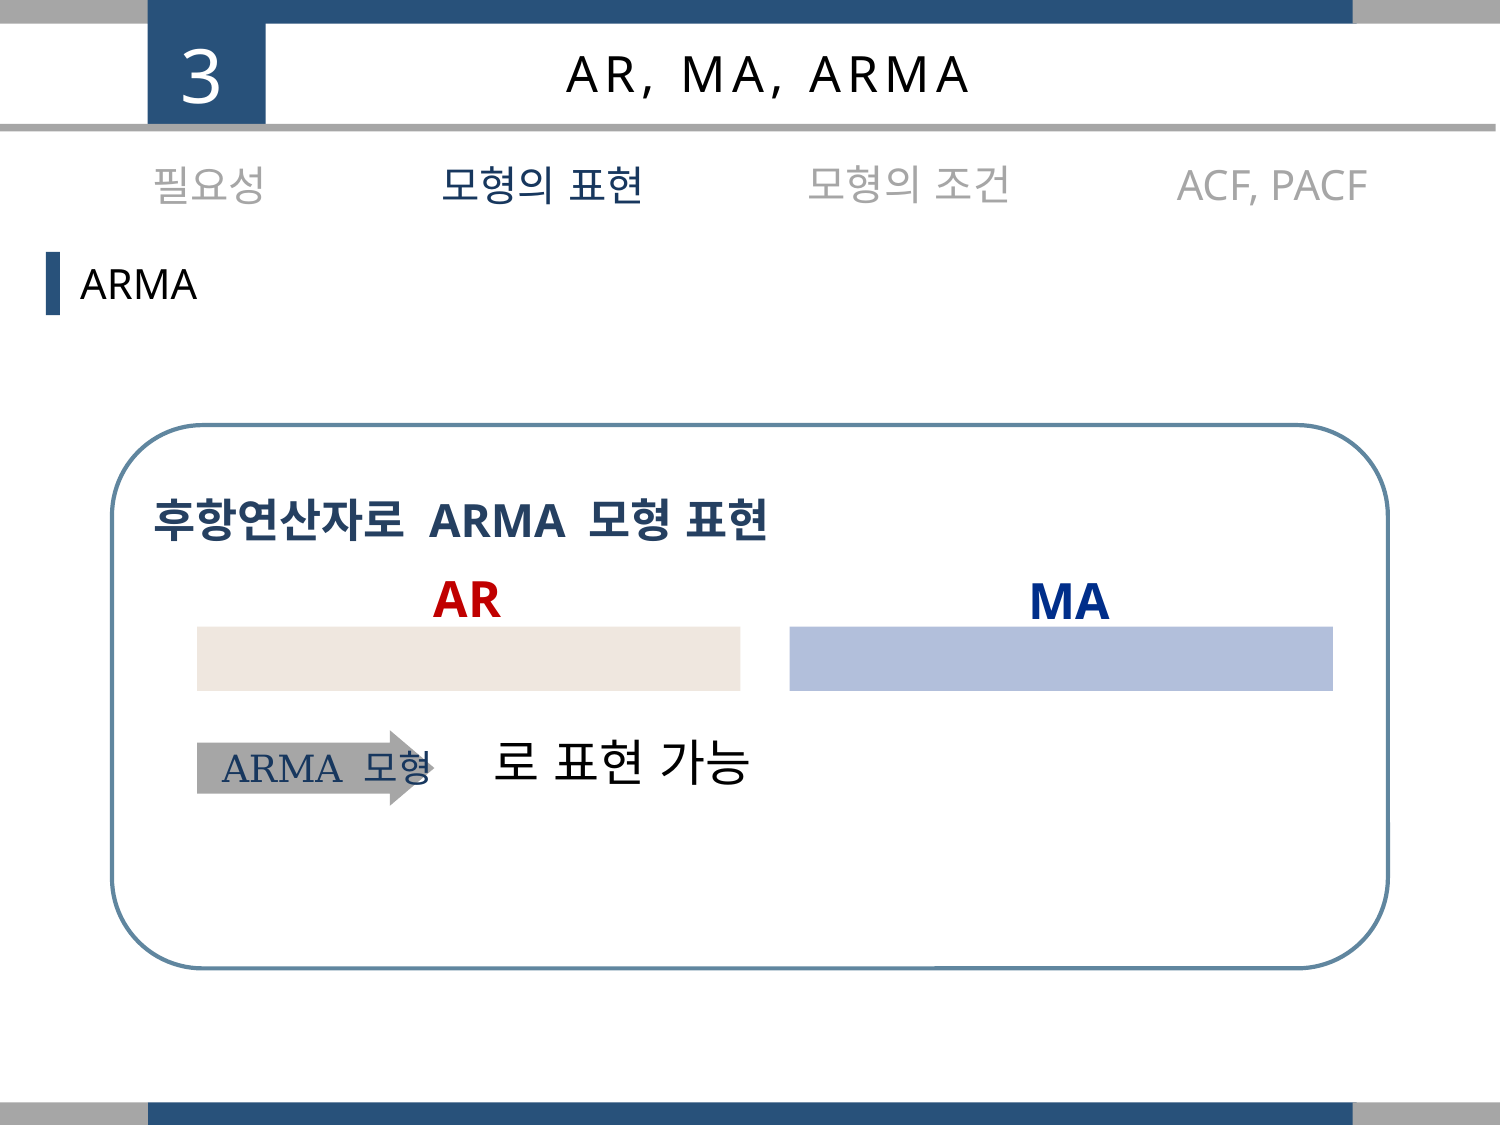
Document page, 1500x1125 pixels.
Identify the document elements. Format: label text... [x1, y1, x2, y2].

text_box MA [1013, 562, 1235, 625]
text_box [387, 798, 403, 808]
text_box [145, 0, 268, 122]
text_box [0, 122, 1498, 133]
text_box ARMA 모형 [207, 737, 515, 798]
text_box AR [419, 559, 517, 625]
text_box [195, 740, 207, 796]
text_box [387, 728, 402, 737]
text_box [45, 250, 211, 317]
text_box AR, MA, ARMA [454, 34, 1081, 110]
text_box 후항연산자로 ARMA 모형 표현 [109, 422, 1391, 971]
text_box [787, 625, 1335, 693]
text_box 모형의 조건 [761, 151, 1058, 216]
text_box 3 [136, 21, 267, 127]
text_box 필요성 [62, 152, 358, 217]
text_box ACF, PACF [1124, 151, 1420, 216]
text_box 모형의 표현 [395, 152, 691, 218]
text_box [195, 625, 743, 693]
